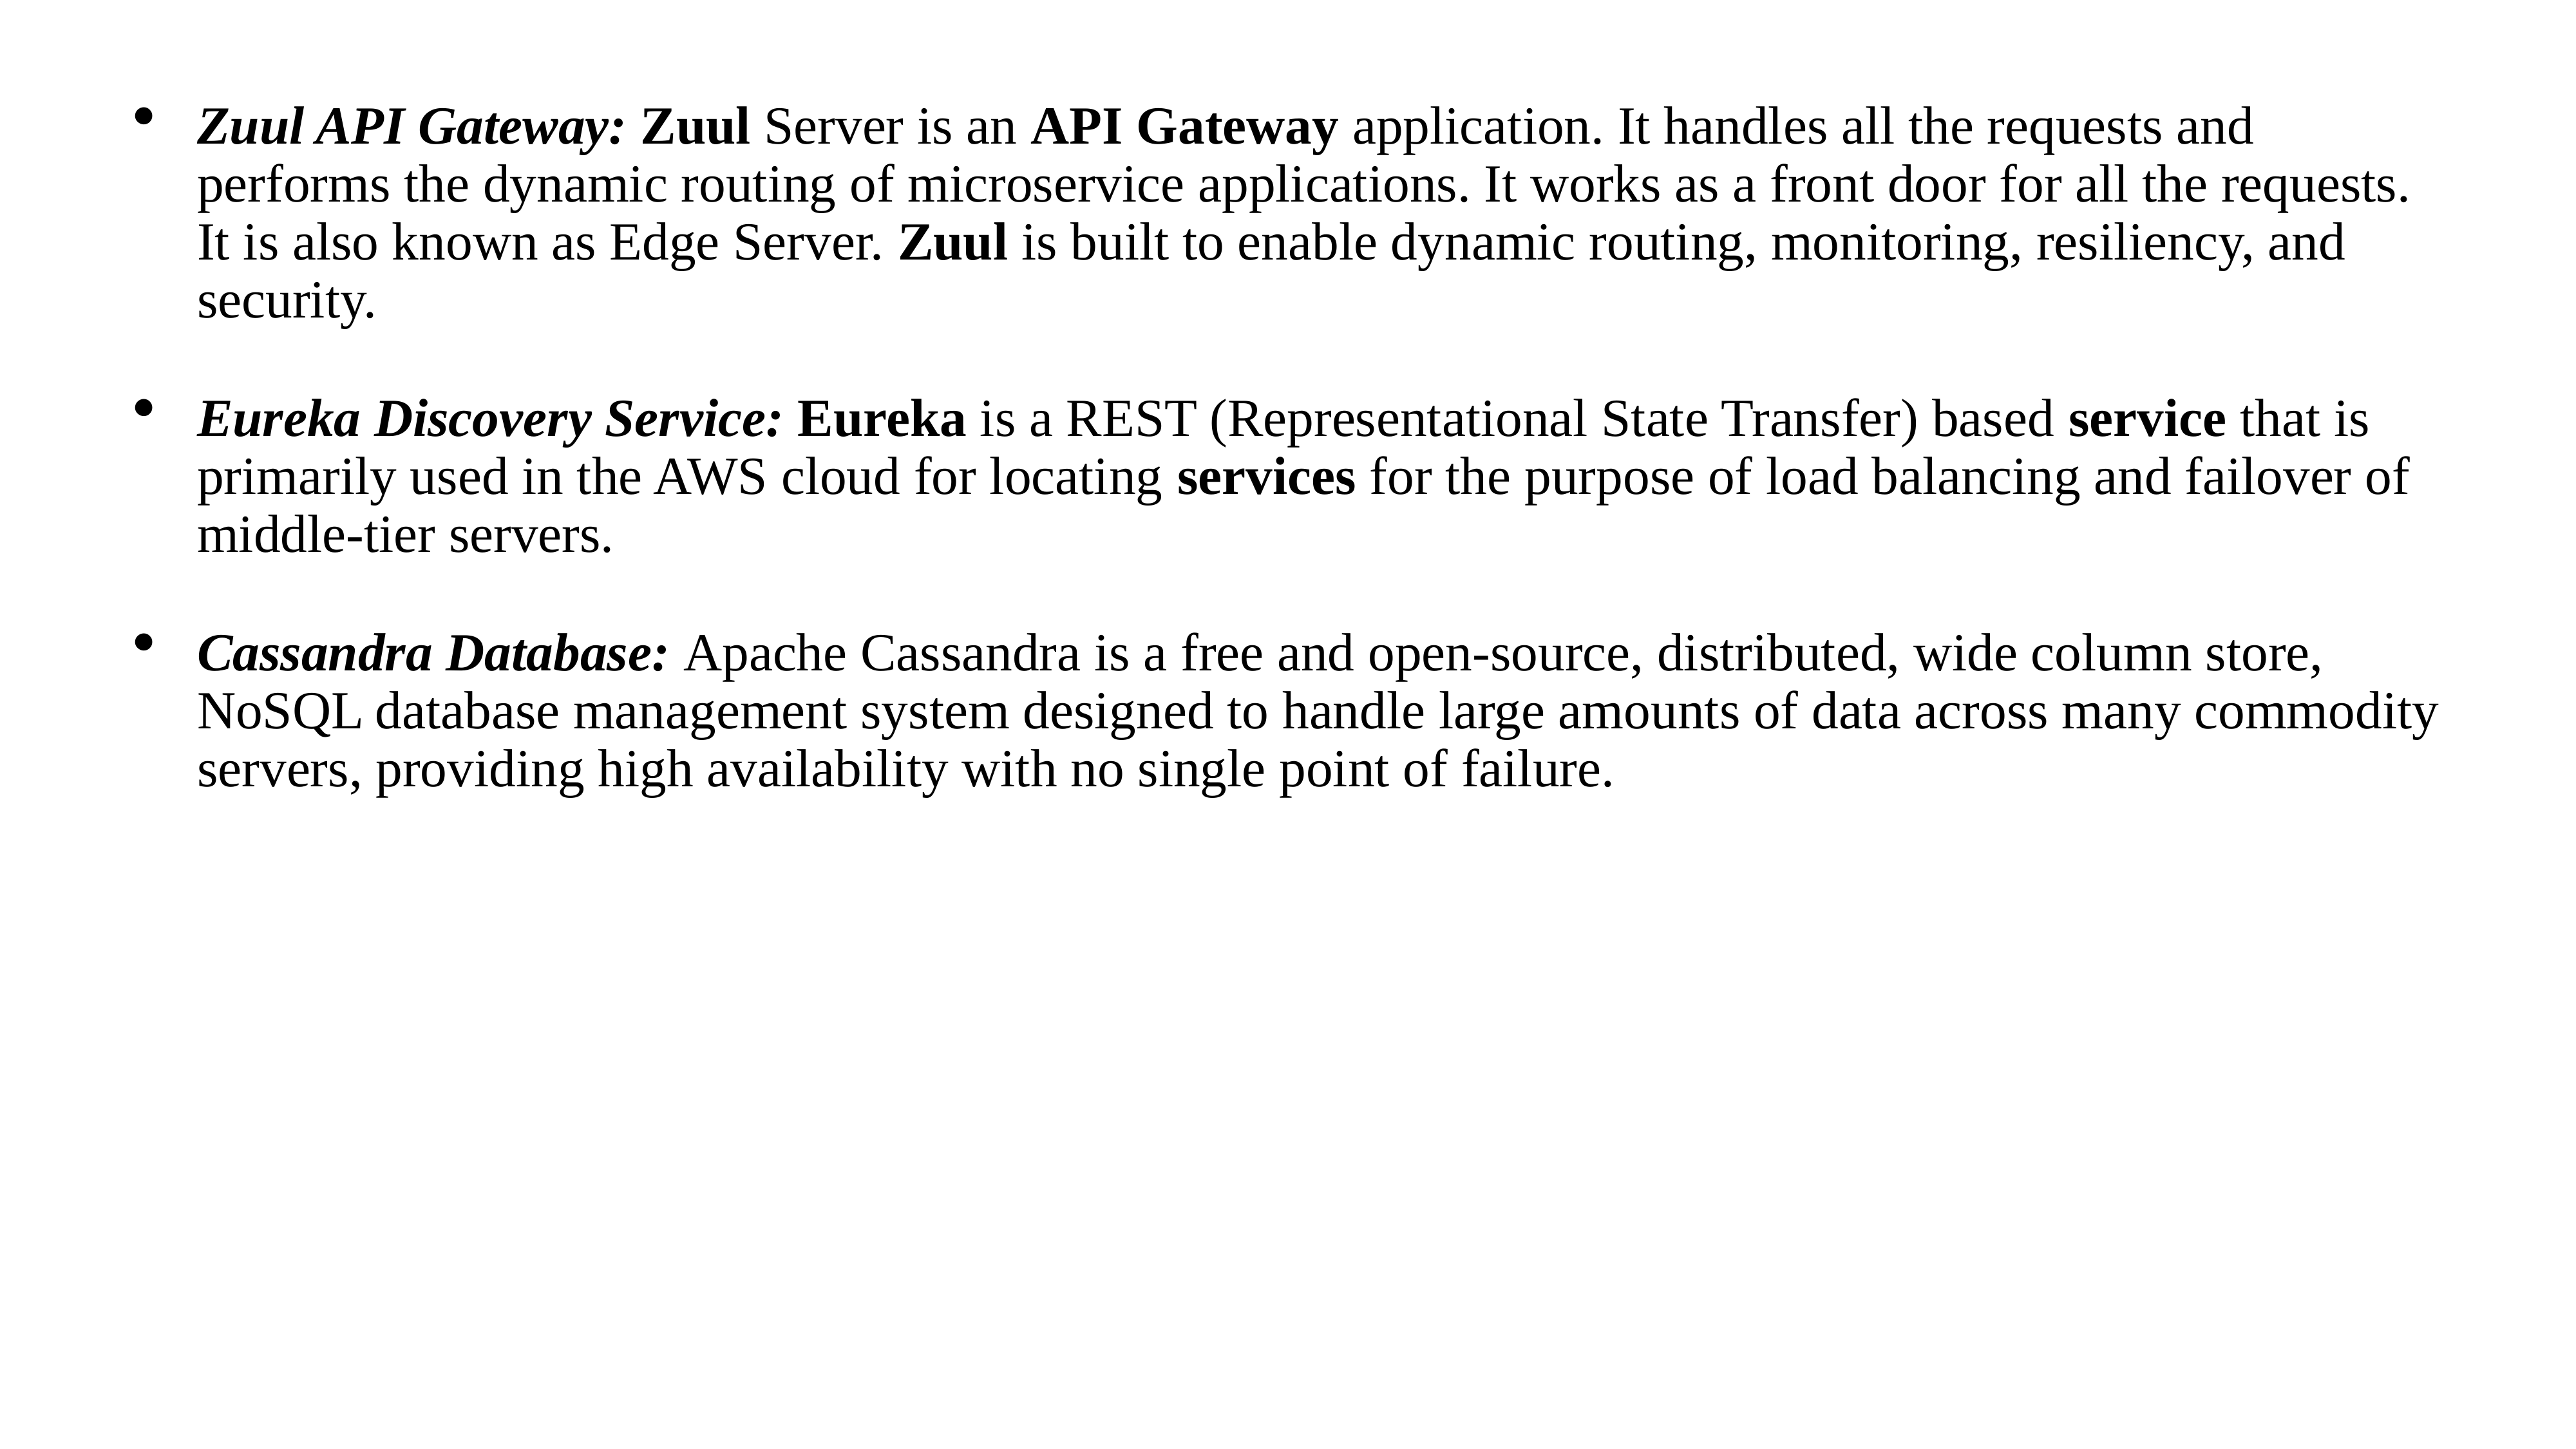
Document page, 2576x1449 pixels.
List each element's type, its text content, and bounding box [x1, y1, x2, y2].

list Zuul API Gateway: Zuul Server is an API Gateway application. It handles all the requests and performs the dynamic routing of microservice applications. It works as a front door for all the requests. It is also known as Edge Server. Zuul is built to enable dynamic routing, monitoring, resiliency, and security. Eureka Discovery Service: Eureka is a REST (Representational State Transfer) based service that is primarily used in the AWS cloud for locating services for the purpose of load balancing and failover of middle-tier servers. Cassandra Database: Apache Cassandra is a free and open-source, distributed, wide column store, NoSQL database management system designed to handle large amounts of data across many commodity servers, providing high availability with no single point of failure. [127, 92, 2449, 1321]
